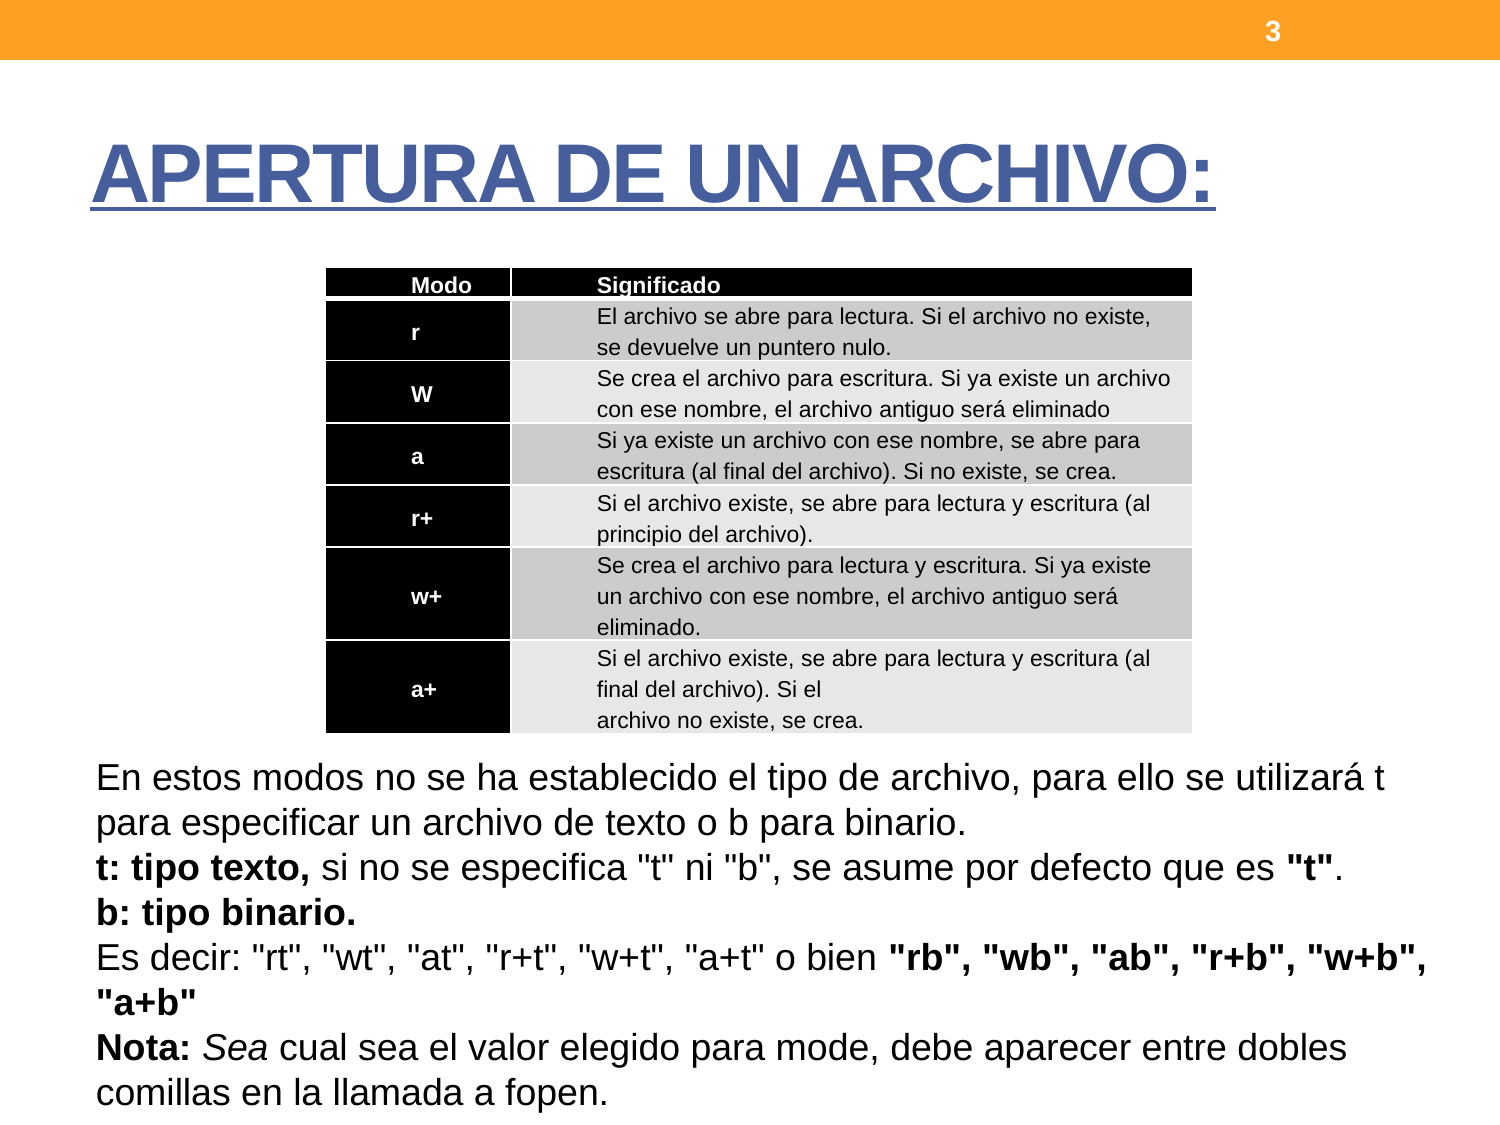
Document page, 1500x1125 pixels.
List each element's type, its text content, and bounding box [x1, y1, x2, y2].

table_cell w+ [326, 548, 510, 639]
title APERTURA DE UN ARCHIVO: [75, 87, 1425, 250]
table_cell Si el archivo existe, se abre para lectura y escritura (al principio del archivo). [512, 486, 1192, 546]
table_header Modo [326, 268, 510, 296]
table_header Significado [512, 268, 1192, 296]
table_cell Si el archivo existe, se abre para lectura y escritura (al final del archivo). Si el archivo no existe, se crea. [512, 641, 1192, 733]
table_cell W [326, 361, 510, 422]
slide_number 3 [1250, 3, 1425, 57]
text_box En estos modos no se ha establecido el tipo de archivo, para ello se utilizará t para especificar un archivo de texto o b para binario. t: tipo texto, si no se especifica "t" ni "b", se asume por defecto que es "t". b: tipo binario. Es decir: "rt", "wt", "at", "r+t", "w+t", "a+t" o bien "rb", "wb", "ab", "r+b", "w+b", "a+b" Nota: Sea cual sea el valor elegido para mode, debe aparecer entre dobles comillas en la llamada a fopen. [81, 745, 1464, 1121]
table_cell r [326, 301, 510, 360]
table_cell Se crea el archivo para escritura. Si ya existe un archivo con ese nombre, el archivo antiguo será eliminado [512, 361, 1192, 422]
table_cell a+ [326, 641, 510, 733]
table_cell a [326, 424, 510, 484]
table_cell Si ya existe un archivo con ese nombre, se abre para escritura (al final del archivo). Si no existe, se crea. [512, 424, 1192, 484]
table_cell r+ [326, 486, 510, 546]
table_cell El archivo se abre para lectura. Si el archivo no existe, se devuelve un puntero nulo. [512, 301, 1192, 360]
table_cell Se crea el archivo para lectura y escritura. Si ya existe un archivo con ese nombre, el archivo antiguo será eliminado. [512, 548, 1192, 639]
